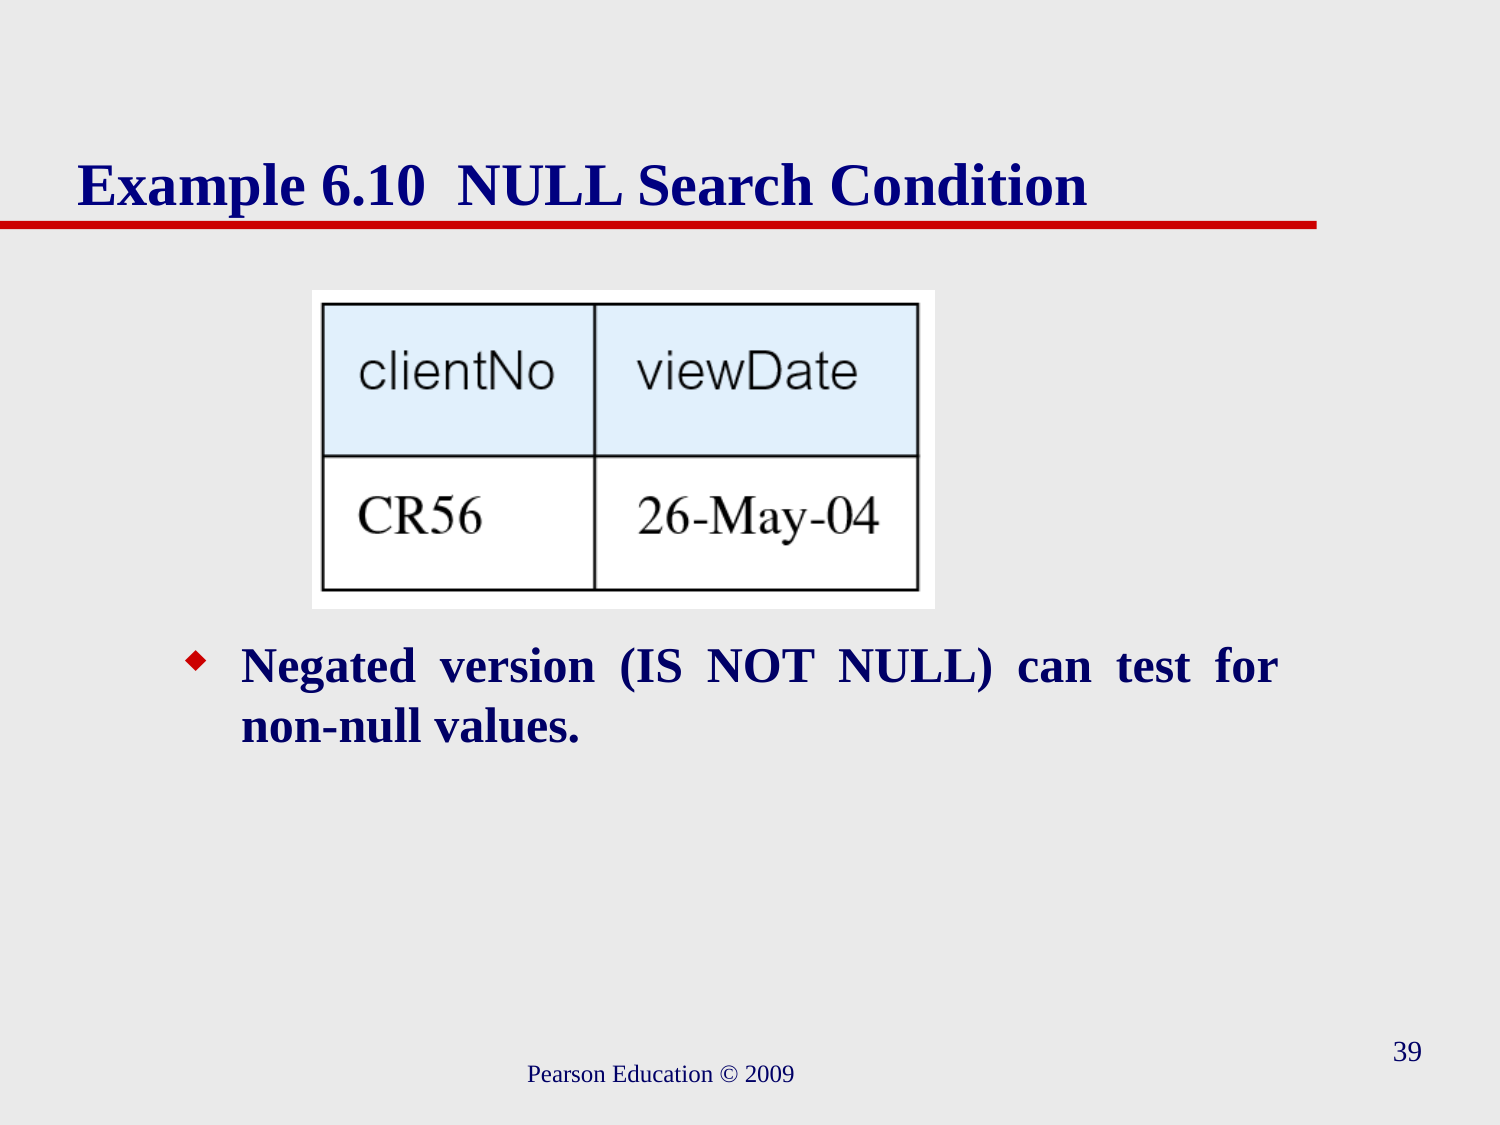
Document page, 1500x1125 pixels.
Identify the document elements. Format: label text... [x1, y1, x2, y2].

text_box Pearson Education © 2009 [512, 1050, 1038, 1095]
slide_number 39 [1125, 1012, 1438, 1088]
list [312, 290, 935, 610]
title Example 6.10 NULL Search Condition [62, 43, 1338, 225]
list Negated version (IS NOT NULL) can test for non-null values. [169, 275, 1294, 847]
